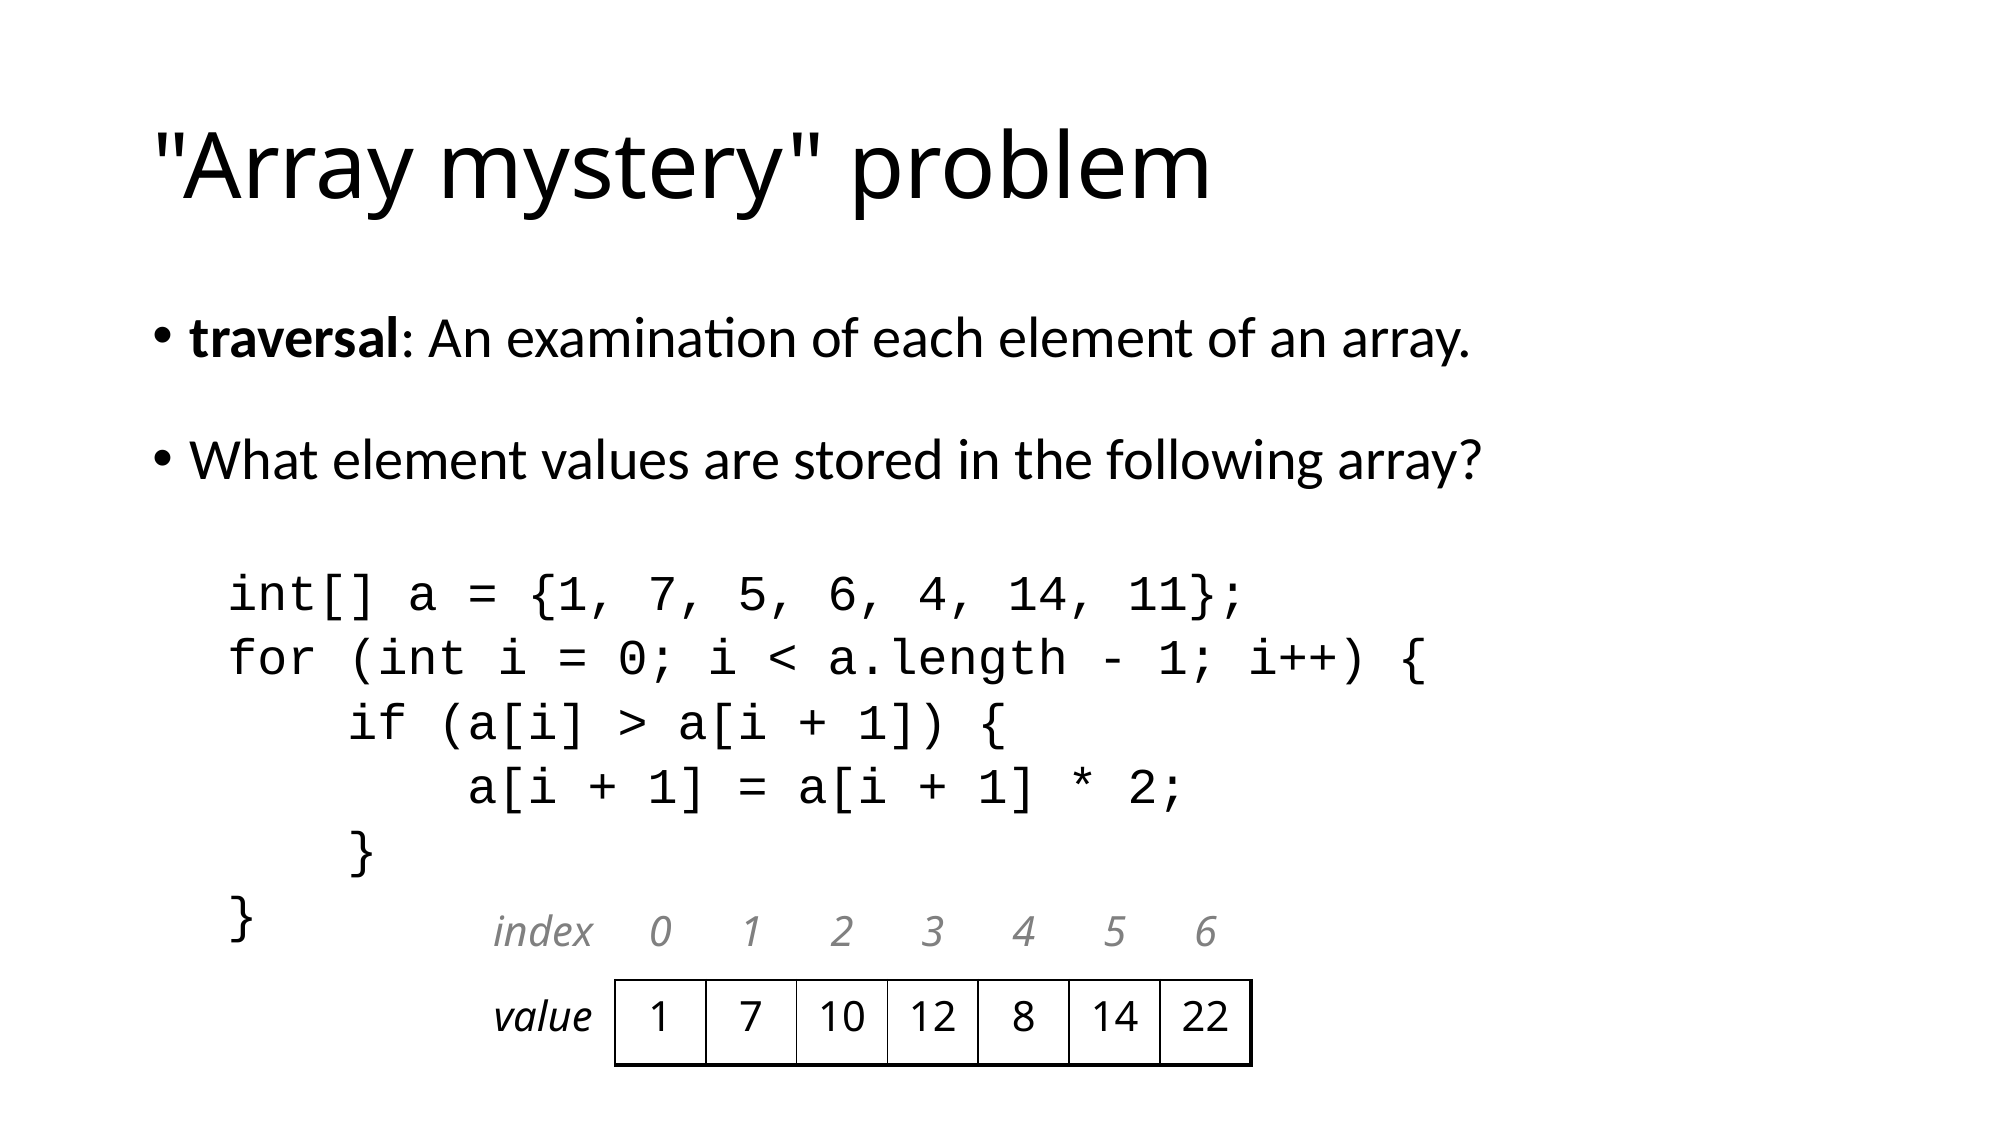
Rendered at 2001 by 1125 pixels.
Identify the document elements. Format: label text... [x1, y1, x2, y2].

table_header 6 [1160, 894, 1251, 979]
table_cell value [471, 980, 614, 1065]
title "Array mystery" problem [137, 59, 1863, 278]
table_cell 14 [1070, 981, 1159, 1063]
list traversal: An examination of each element of an array. What element values are stored in the following array? int[] a = {1, 7, 5, 6, 4, 14, 11}; for (int i = 0; i < a.length - 1; i++) { if (a[i] > a[i + 1]) { a[i + 1] = a[i + 1] * 2; } } [137, 299, 1863, 1014]
table_header 0 [615, 894, 706, 979]
table_header 5 [1069, 894, 1160, 979]
table_header 4 [978, 894, 1069, 979]
table_header index [471, 894, 615, 980]
table_header 1 [706, 894, 797, 979]
table_cell 8 [979, 981, 1068, 1063]
table_cell 1 [616, 981, 705, 1063]
table_cell 7 [707, 981, 796, 1063]
table_header 2 [797, 894, 887, 979]
table_cell 22 [1161, 981, 1249, 1063]
table_header 3 [887, 894, 978, 979]
table_cell 10 [797, 981, 887, 1063]
table_cell 12 [888, 981, 977, 1063]
